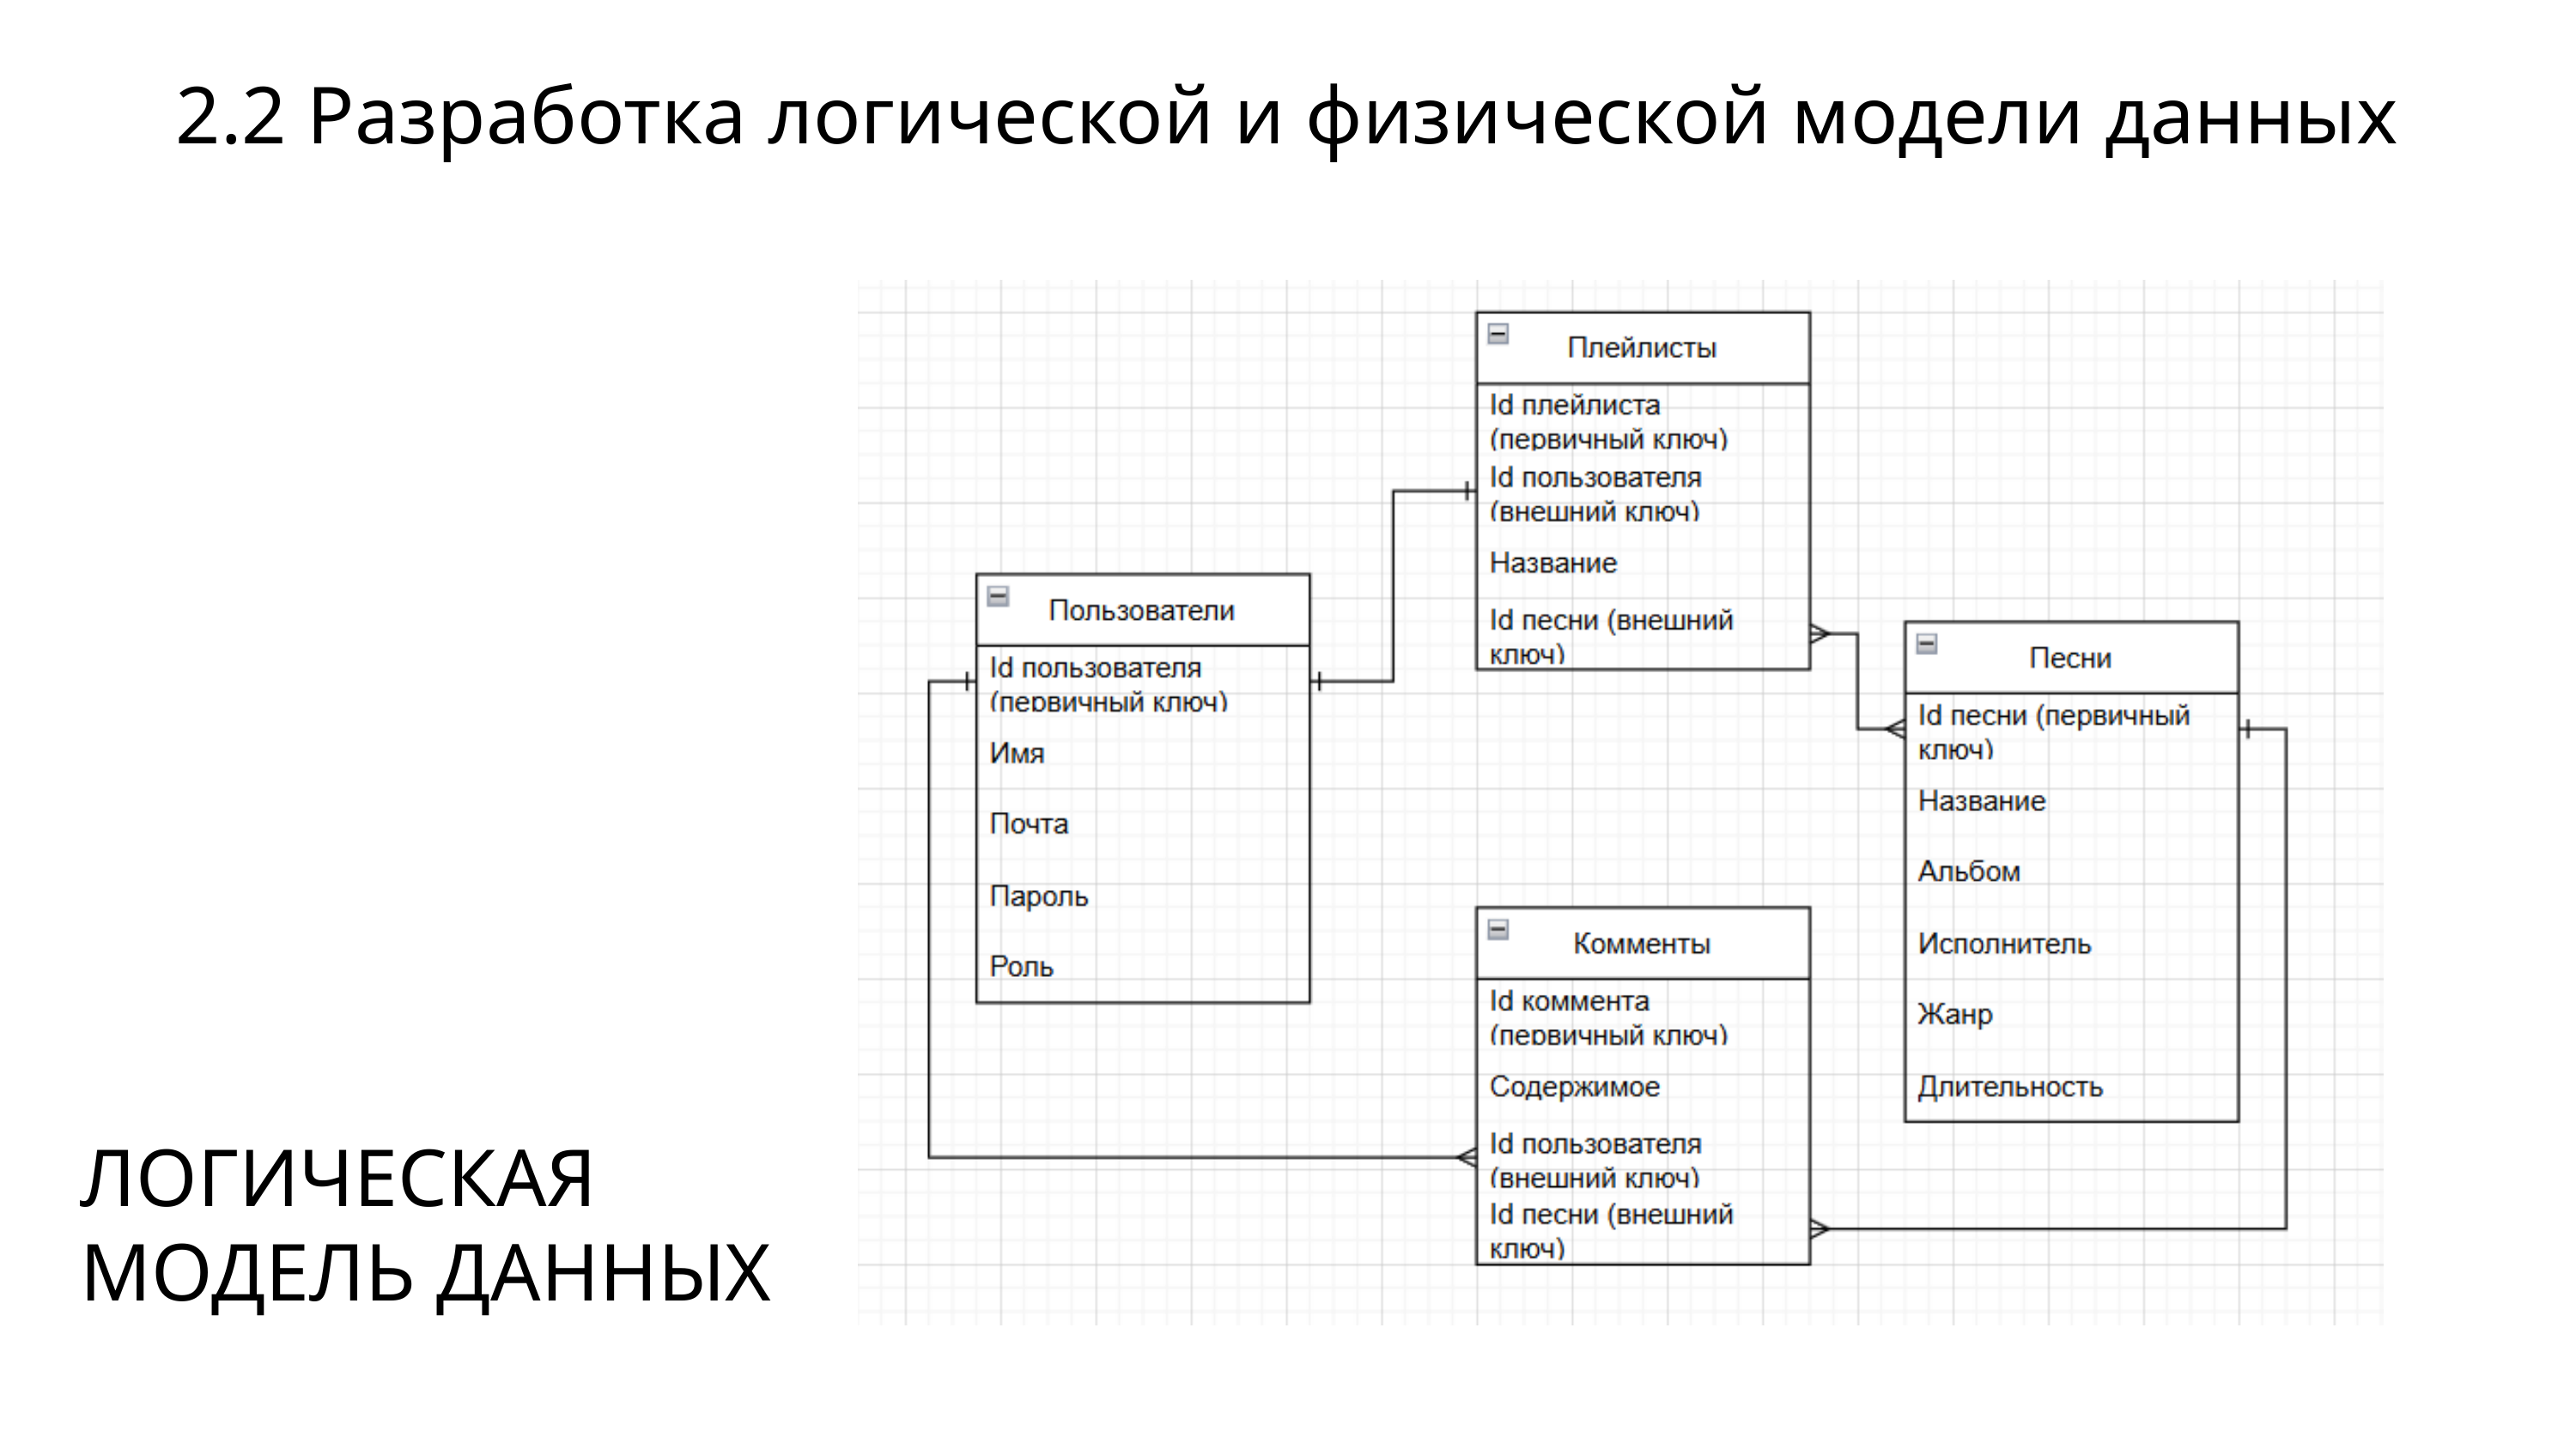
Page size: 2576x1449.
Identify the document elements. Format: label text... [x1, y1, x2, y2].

text_box 2.2 Разработка логической и физической модели данных [0, 58, 2576, 167]
text_box ЛОГИЧЕСКАЯ МОДЕЛЬ ДАННЫХ [67, 1121, 853, 1323]
picture [858, 280, 2384, 1325]
